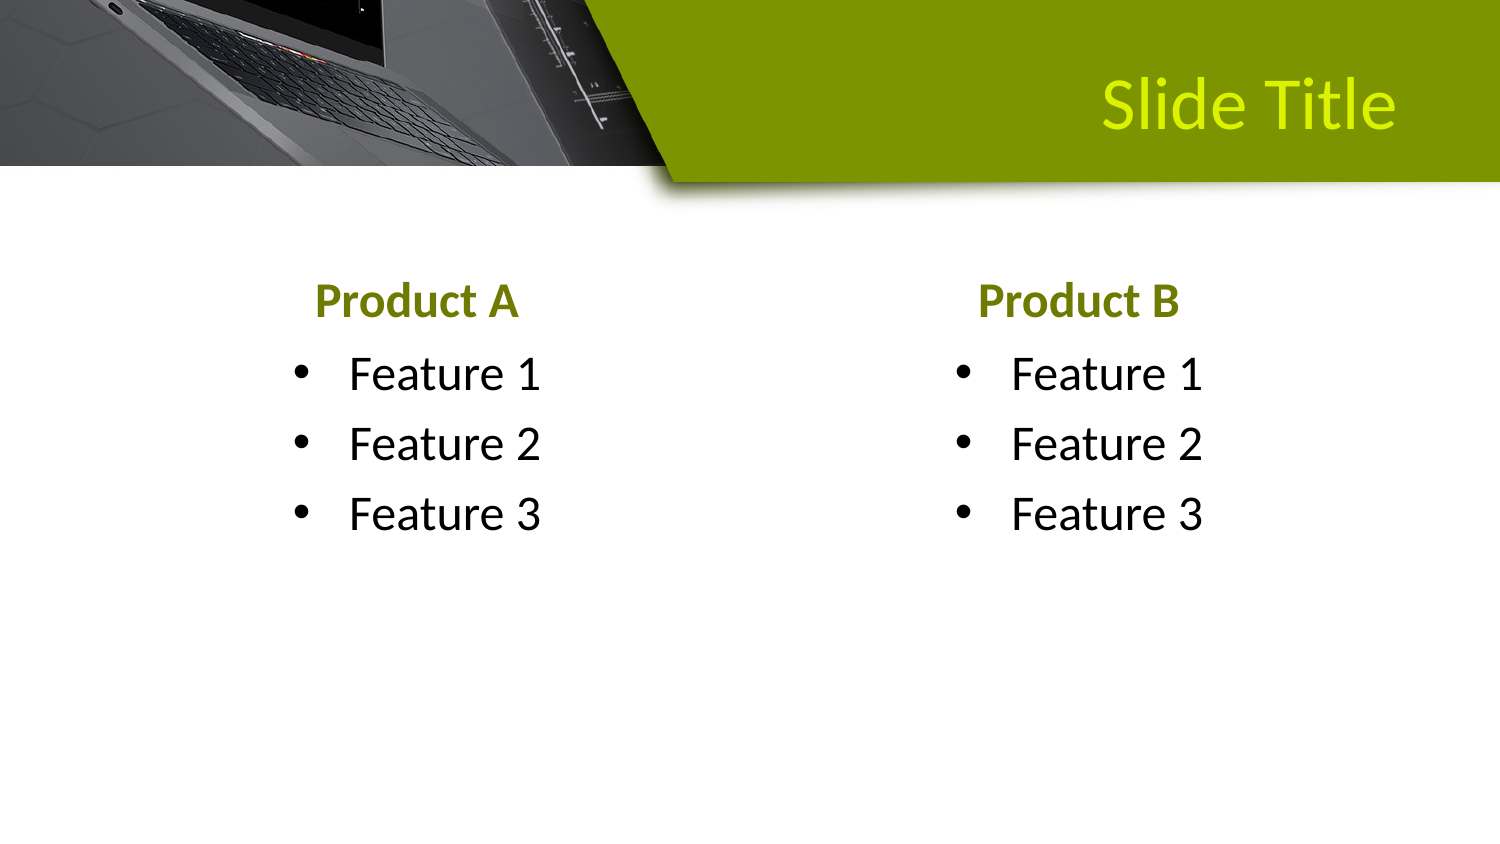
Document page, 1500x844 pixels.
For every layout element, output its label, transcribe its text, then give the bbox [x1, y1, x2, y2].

list Product B [747, 255, 1411, 333]
list Feature 1 Feature 2 Feature 3 [85, 333, 747, 707]
list Feature 1 Feature 2 Feature 3 [747, 333, 1411, 707]
title Slide Title [84, 37, 1413, 163]
picture [0, 0, 1500, 844]
list Product A [85, 255, 747, 333]
